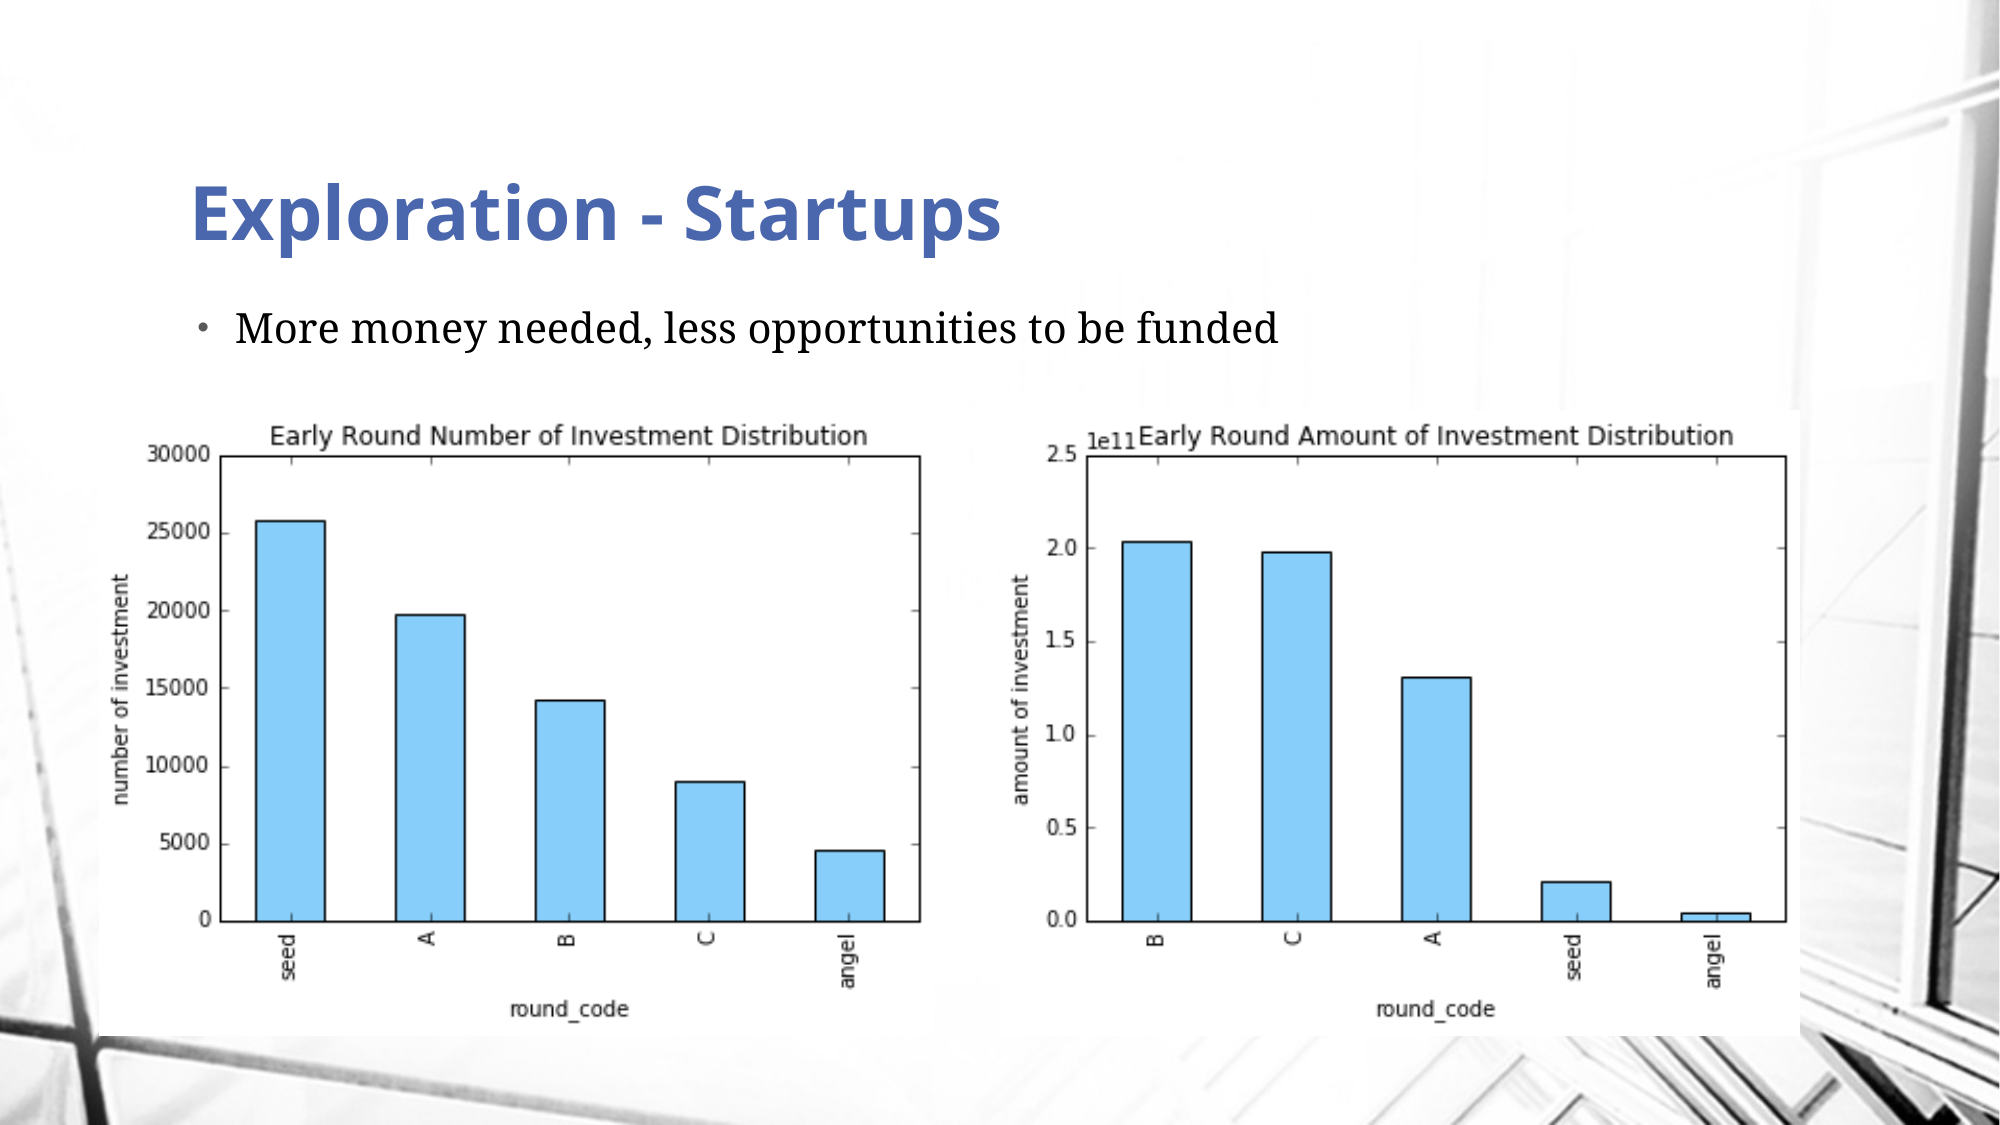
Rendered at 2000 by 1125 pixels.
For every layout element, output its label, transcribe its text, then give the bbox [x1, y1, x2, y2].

title Exploration - Startups [174, 87, 1600, 263]
list More money needed, less opportunities to be funded [174, 299, 1700, 988]
picture [0, 0, 2000, 1125]
